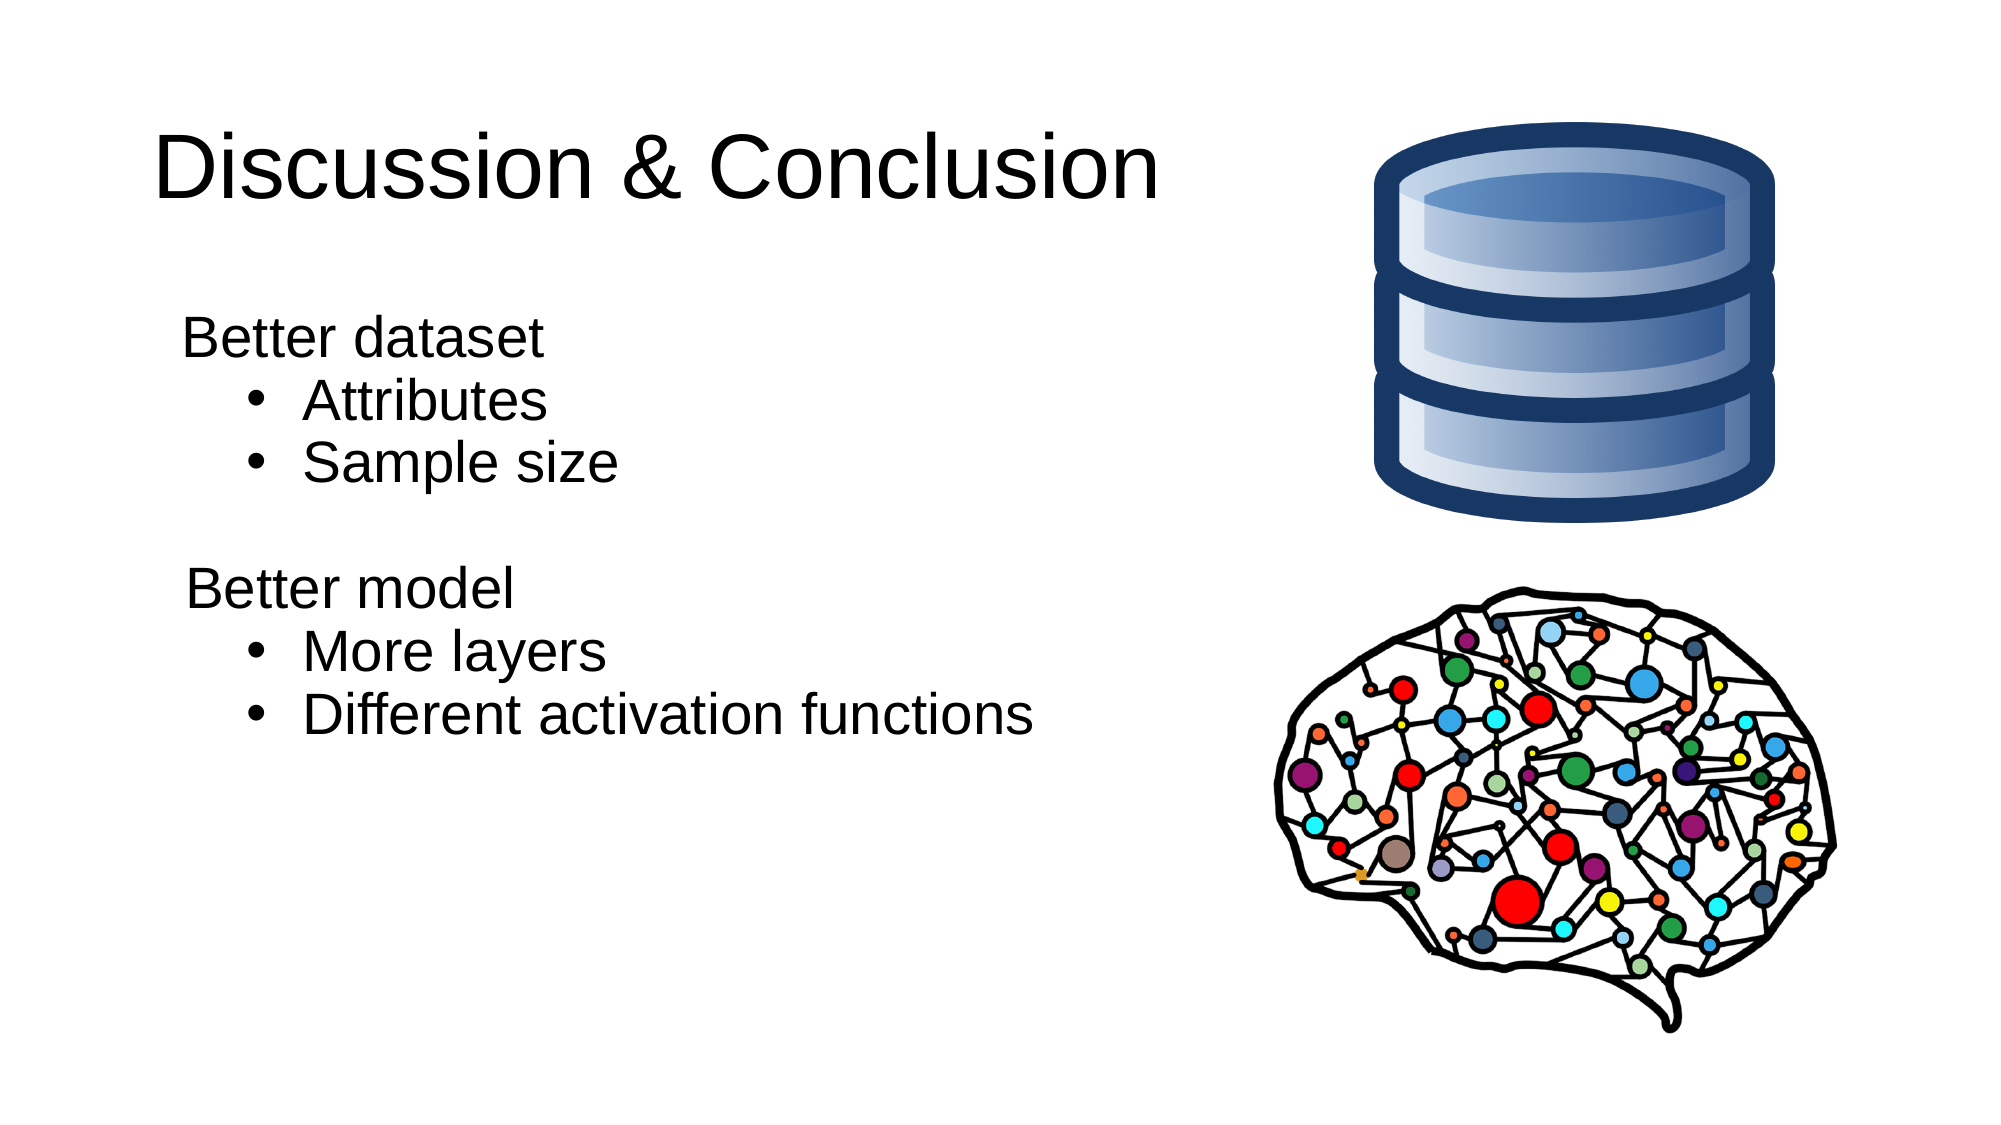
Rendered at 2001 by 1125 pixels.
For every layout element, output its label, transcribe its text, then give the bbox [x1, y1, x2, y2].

list Better dataset Attributes Sample size Better model More layers Different activation functions [137, 299, 1863, 1014]
title Discussion & Conclusion [137, 59, 1863, 278]
picture [1374, 122, 1775, 523]
picture [1166, 583, 1982, 1042]
